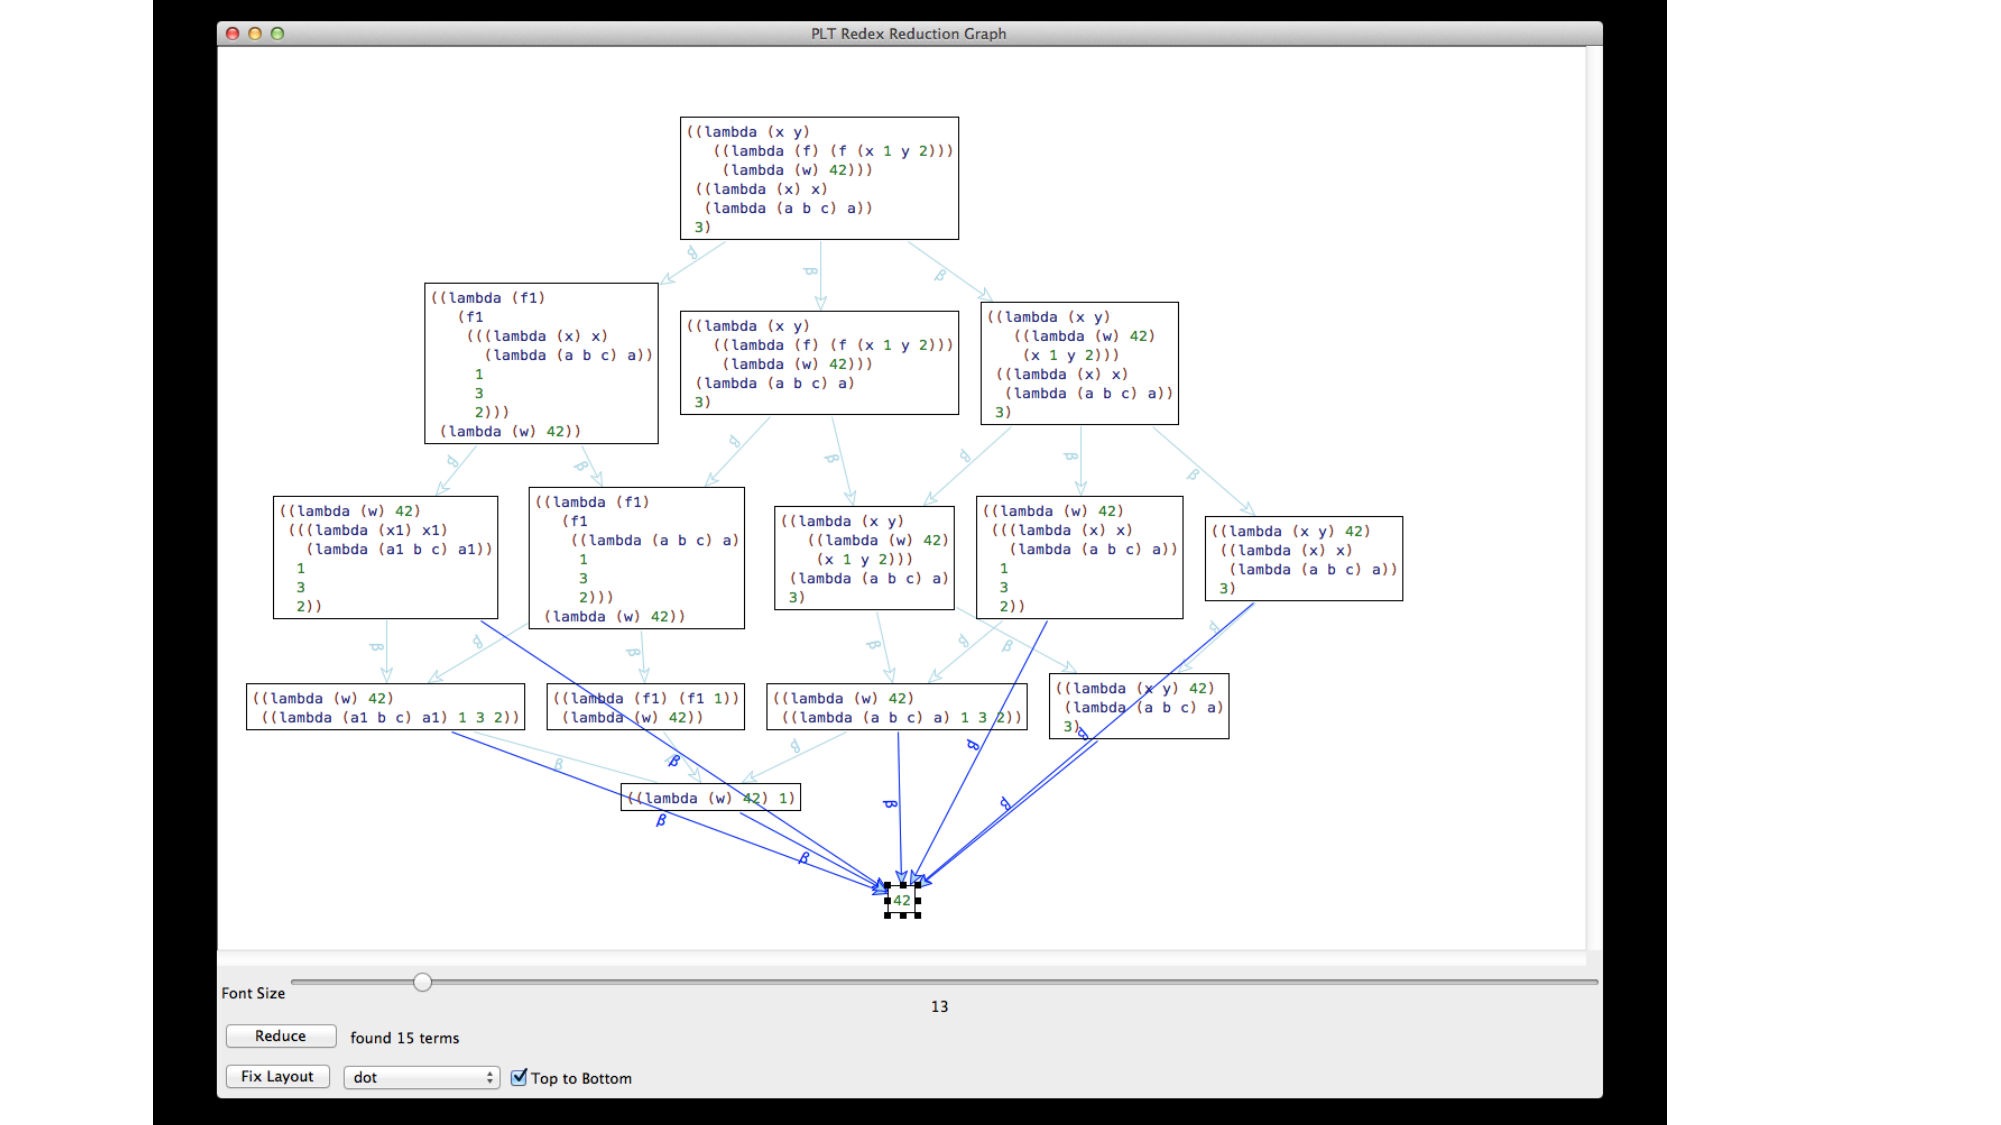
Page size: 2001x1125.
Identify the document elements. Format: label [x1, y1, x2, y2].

list [153, 0, 1667, 1125]
